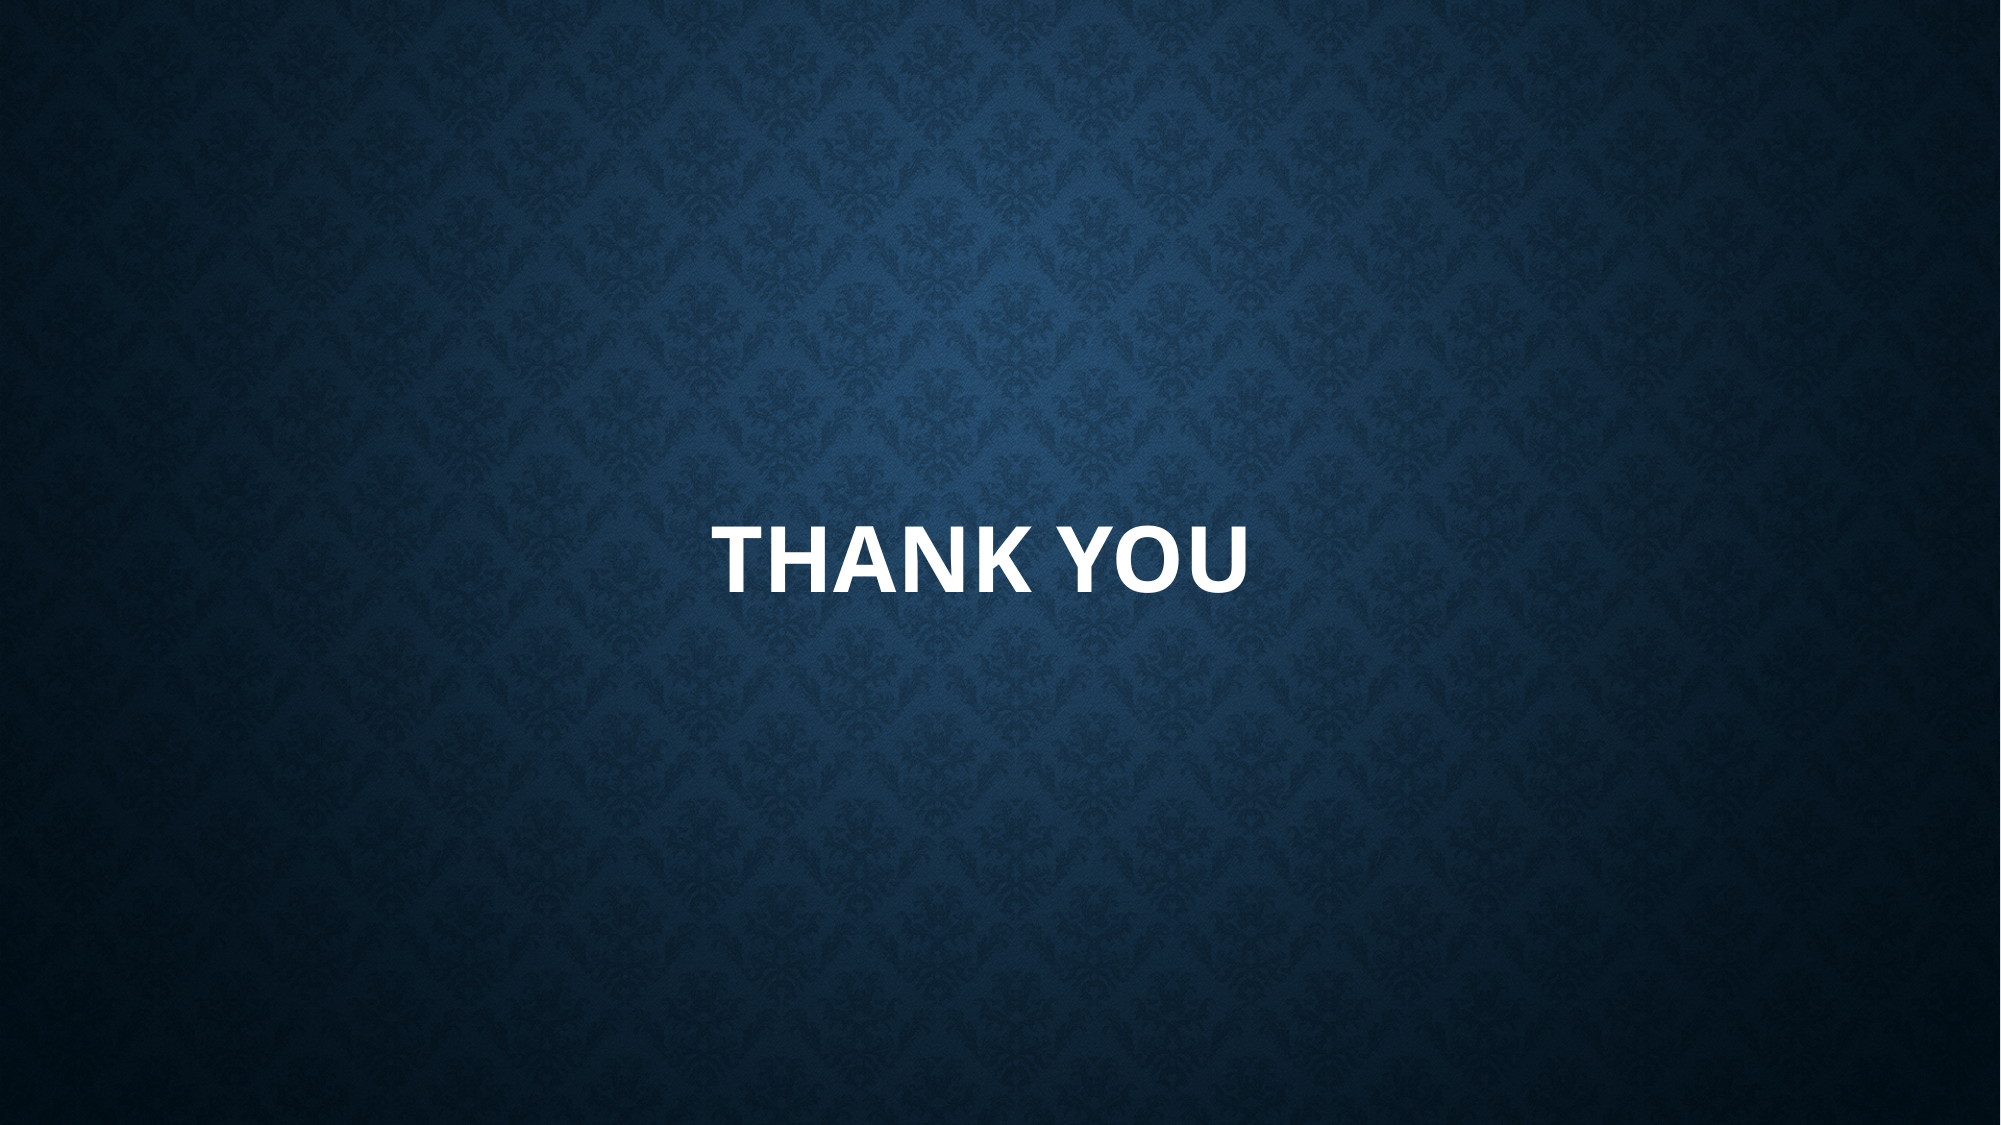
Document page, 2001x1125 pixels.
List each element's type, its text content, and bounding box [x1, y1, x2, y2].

title THANK YOU [133, 281, 1832, 844]
